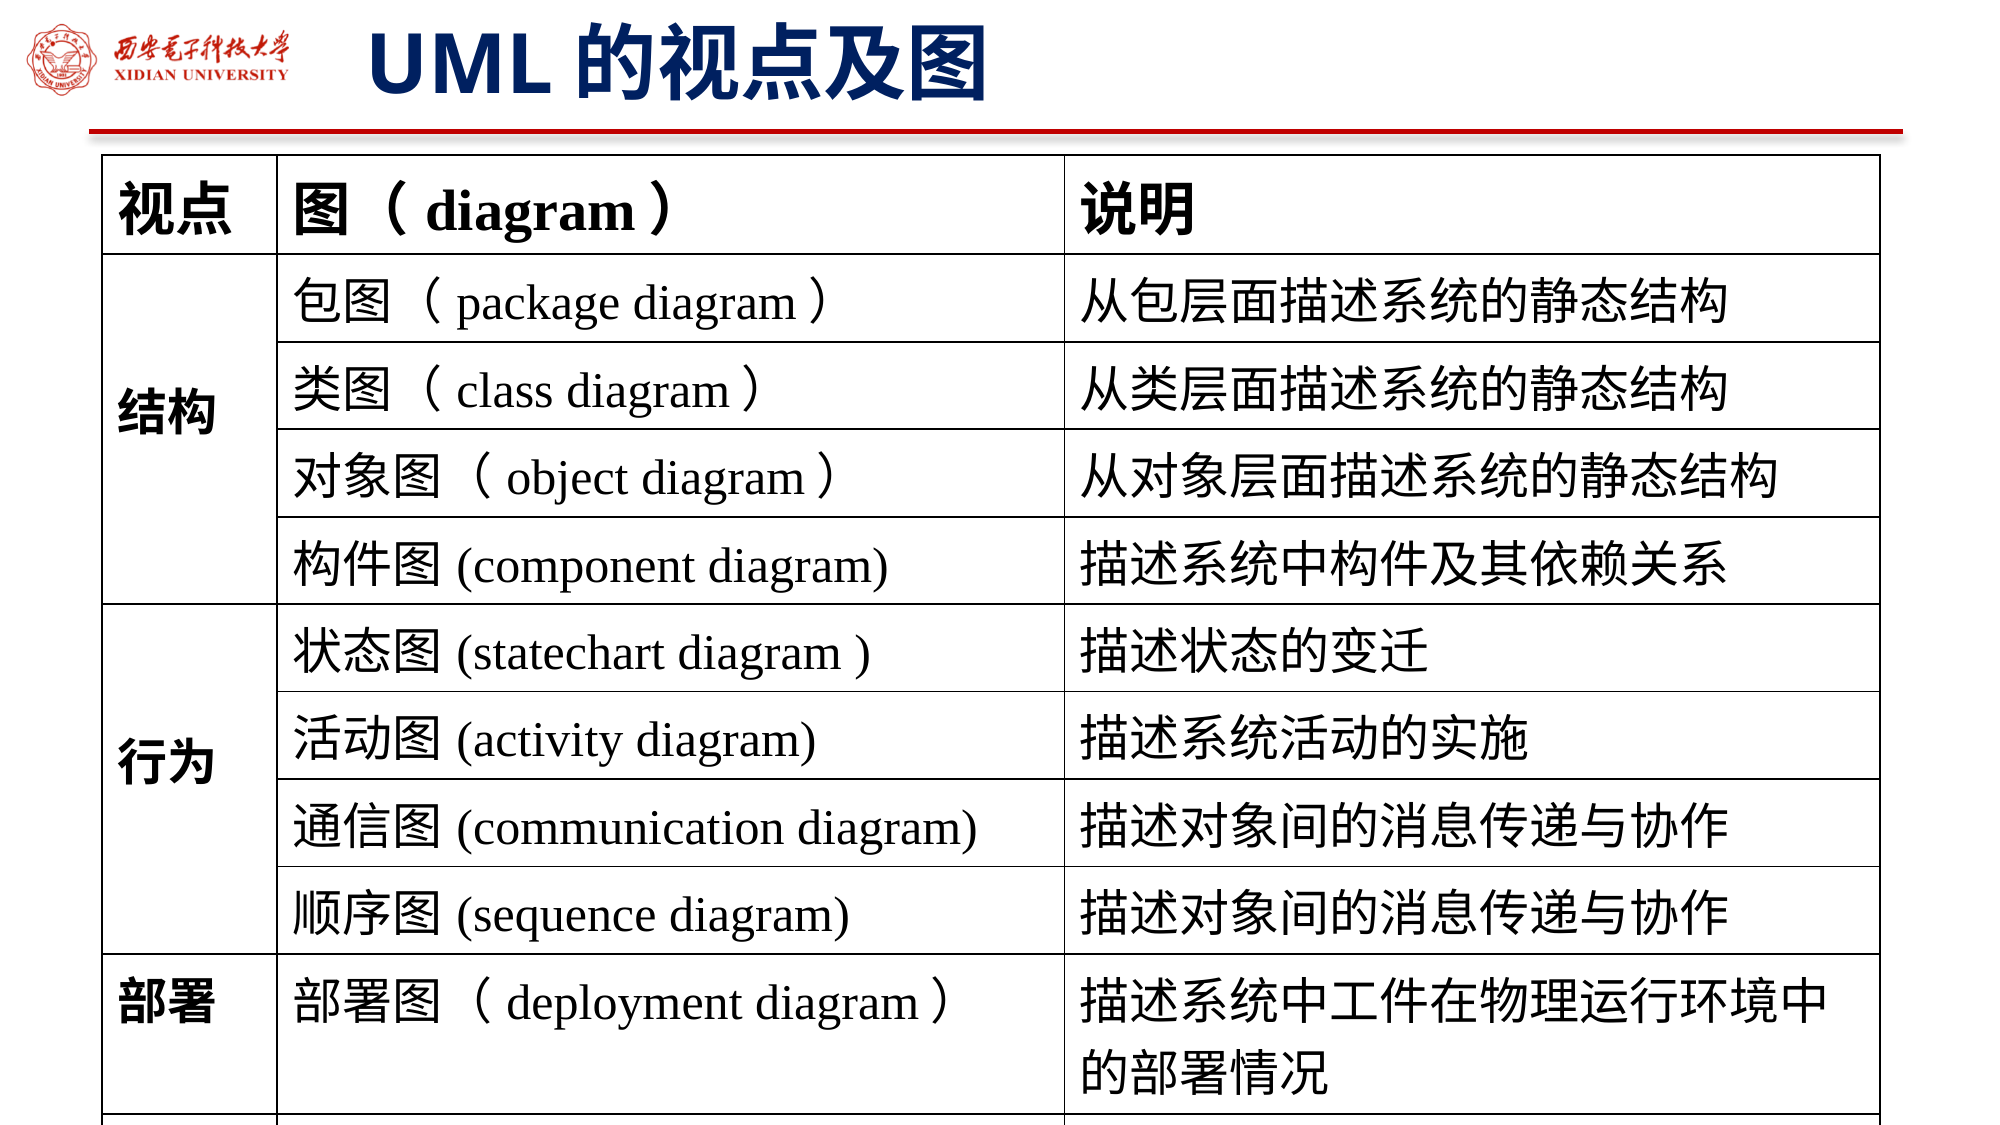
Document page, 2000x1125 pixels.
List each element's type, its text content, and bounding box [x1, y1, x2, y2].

table_header 视点 [103, 156, 276, 253]
table_cell 包图（package diagram） [278, 255, 1064, 341]
table_cell 用例图（use case diagram） [278, 1115, 1064, 1125]
table_cell 部署图（deployment diagram） [278, 955, 1064, 1113]
table_header 图（diagram） [278, 156, 1064, 253]
table_cell 描述对象间的消息传递与协作 [1065, 867, 1879, 953]
picture [25, 21, 289, 99]
table_cell 从包层面描述系统的静态结构 [1065, 255, 1879, 341]
table_cell 从类层面描述系统的静态结构 [1065, 343, 1879, 428]
title UML的视点及图 [350, 2, 1880, 119]
table_cell 描述对象间的消息传递与协作 [1065, 780, 1879, 866]
table_header 说明 [1065, 156, 1879, 253]
table_cell 类图（class diagram） [278, 343, 1064, 428]
table_cell 活动图(activity diagram) [278, 692, 1064, 778]
table_cell 用例 [103, 1115, 276, 1125]
table_cell 描述系统中构件及其依赖关系 [1065, 518, 1879, 603]
table_cell 从对象层面描述系统的静态结构 [1065, 430, 1879, 516]
table_cell 通信图(communication diagram) [278, 780, 1064, 866]
table_cell 描述系统中工件在物理运行环境中的部署情况 [1065, 955, 1879, 1113]
table_cell 构件图(component diagram) [278, 518, 1064, 603]
table_cell 行为 [103, 605, 276, 953]
table_cell 部署 [103, 955, 276, 1113]
table_cell 对象图（object diagram） [278, 430, 1064, 516]
table_cell 结构 [103, 255, 276, 603]
table_cell 状态图(statechart diagram ) [278, 605, 1064, 691]
table_cell 描述系统活动的实施 [1065, 692, 1879, 778]
table_cell 从外部用户角度描述系统功能 [1065, 1115, 1879, 1125]
table_cell 描述状态的变迁 [1065, 605, 1879, 691]
table_cell 顺序图(sequence diagram) [278, 867, 1064, 953]
